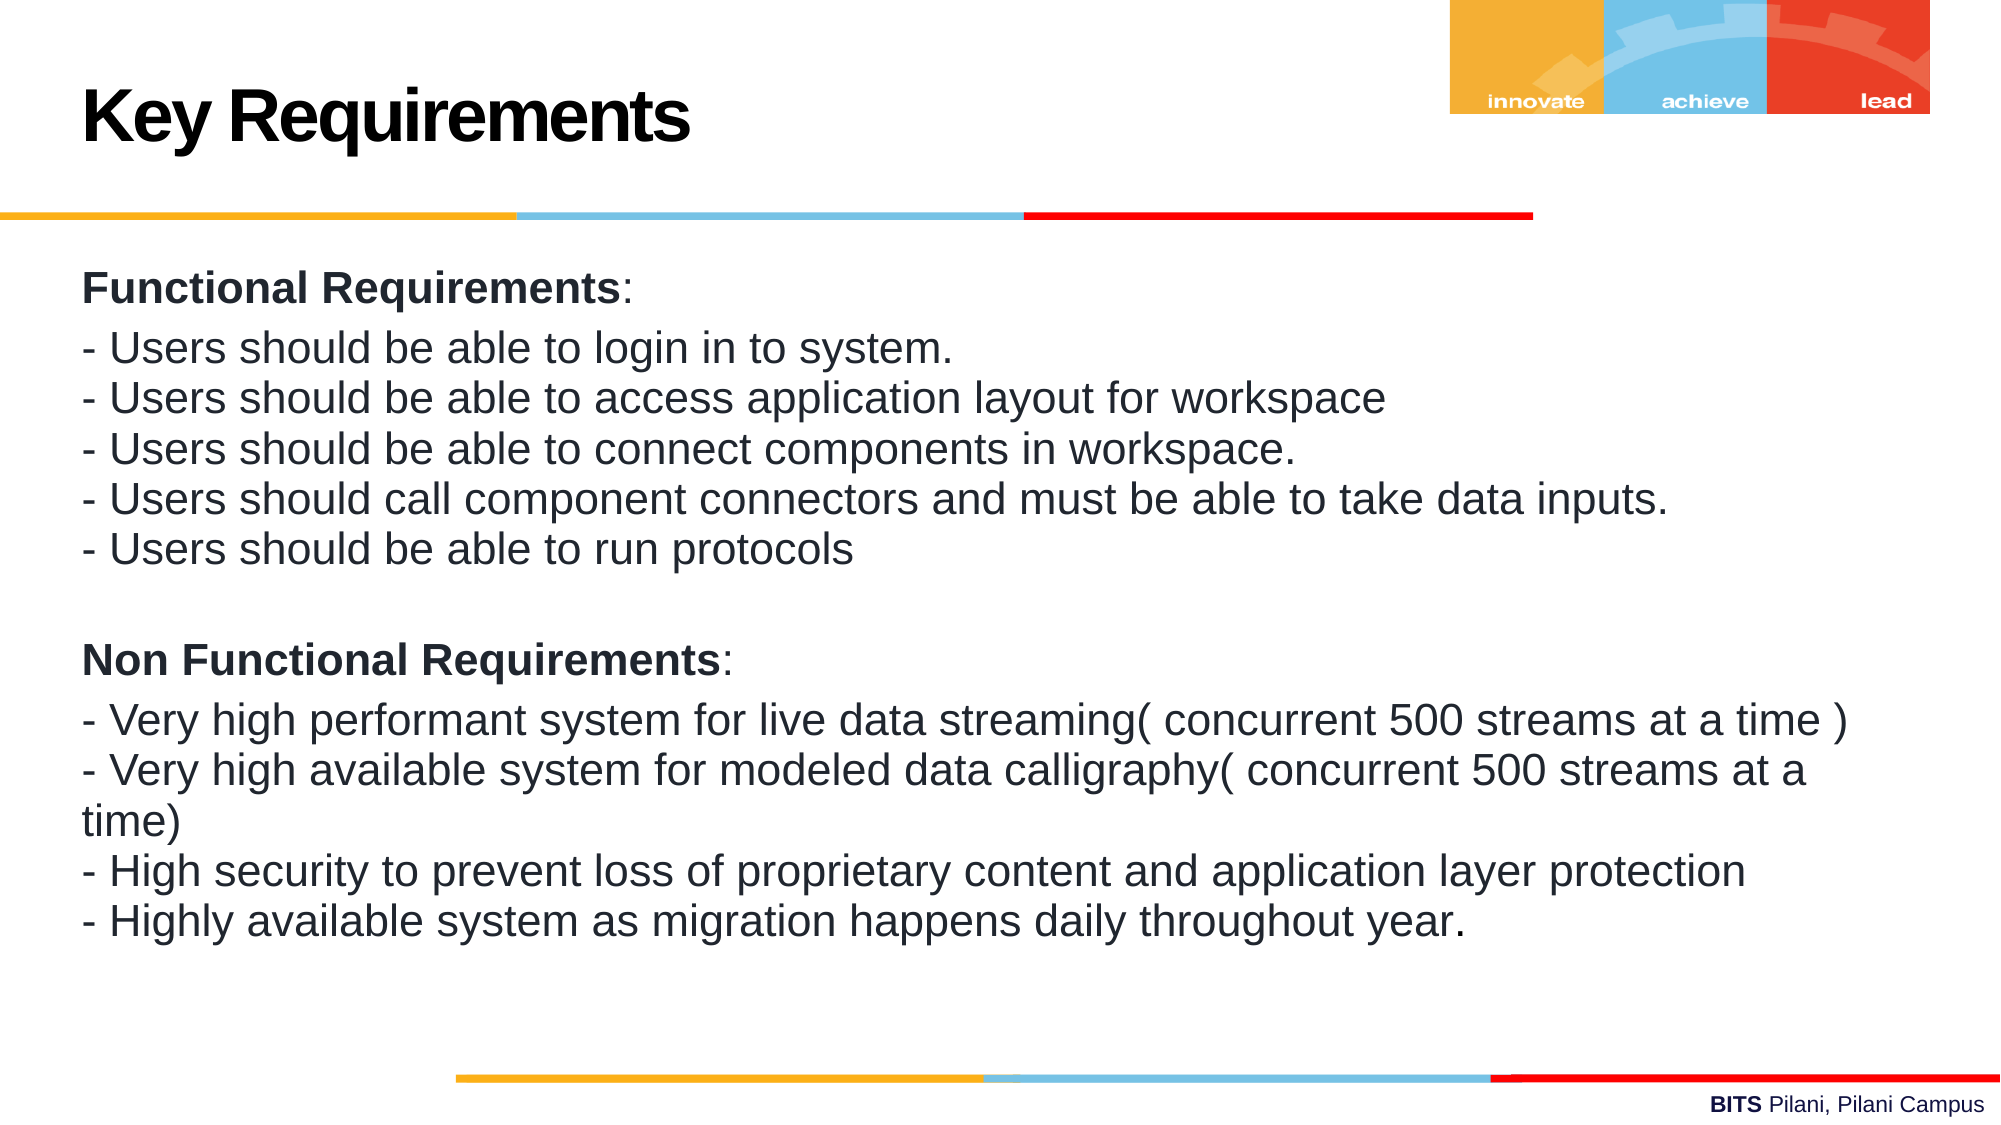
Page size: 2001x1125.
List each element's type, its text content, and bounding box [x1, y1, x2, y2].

list Functional Requirements: - Users should be able to login in to system. - Users should be able to access application layout for workspace - Users should be able to connect components in workspace. - Users should call component connectors and must be able to take data inputs. - Users should be able to run protocols Non Functional Requirements: - Very high performant system for live data streaming( concurrent 500 streams at a time ) - Very high available system for modeled data calligraphy( concurrent 500 streams at a time) - High security to prevent loss of proprietary content and application layer protection - Highly available system as migration happens daily throughout year. [66, 245, 1867, 988]
list Key Requirements [66, 24, 1450, 213]
picture [1449, 0, 1930, 114]
